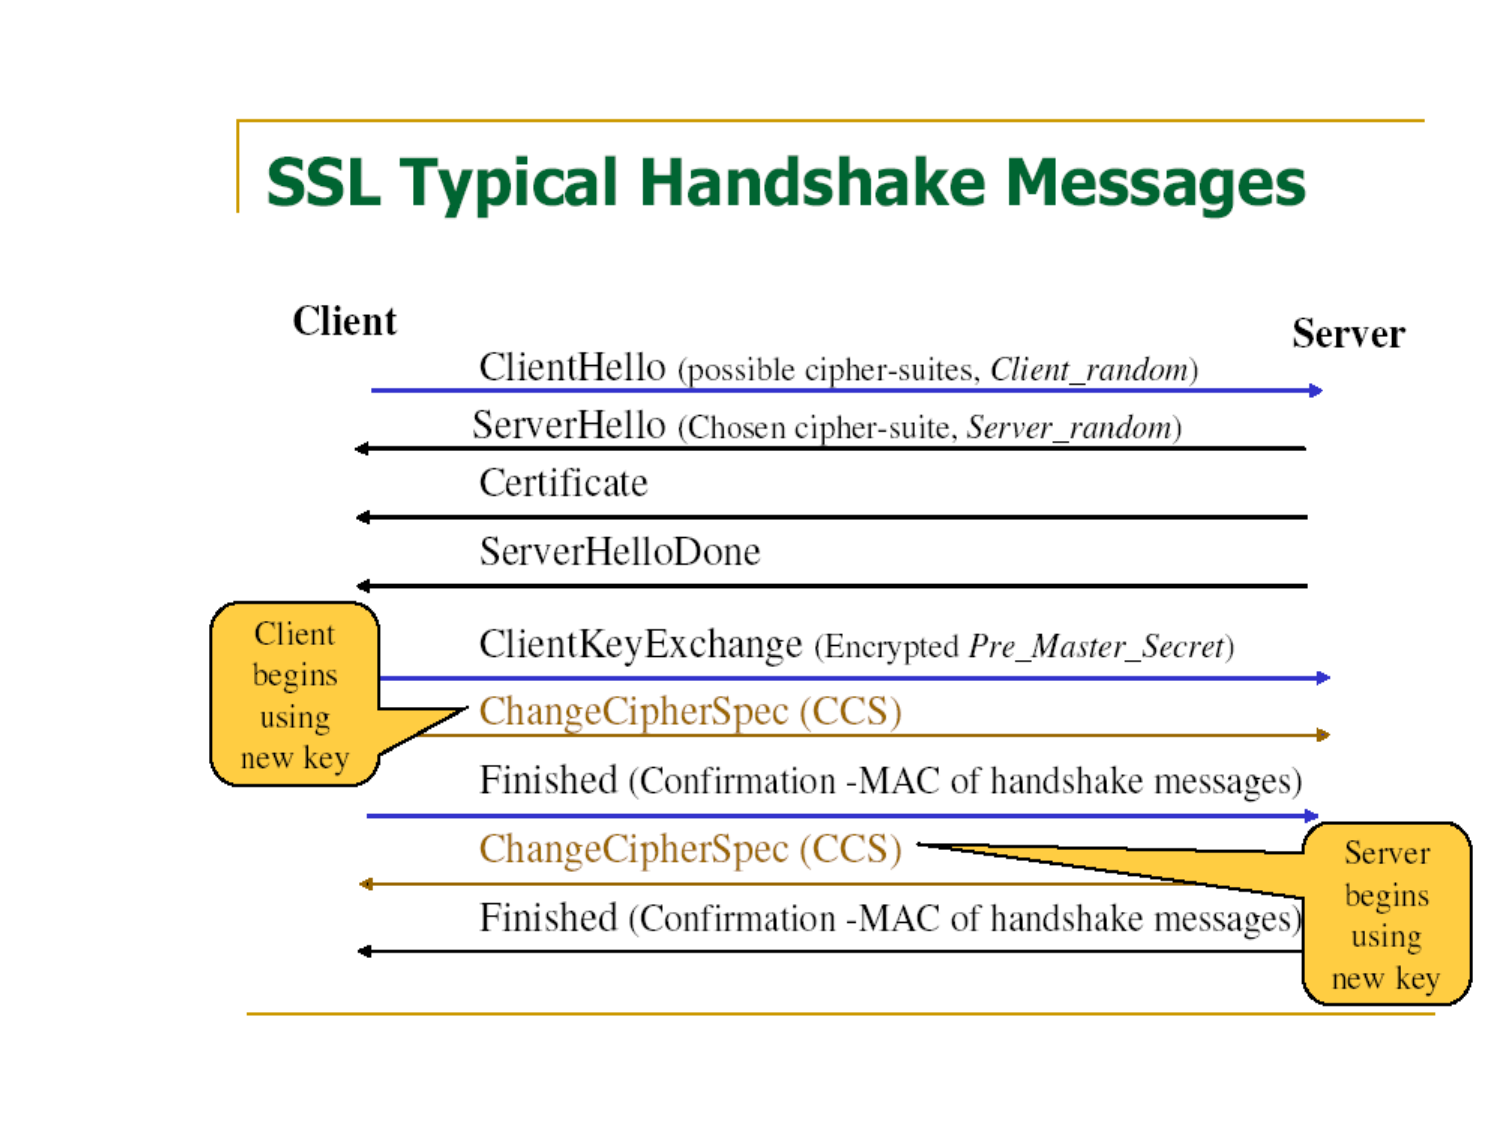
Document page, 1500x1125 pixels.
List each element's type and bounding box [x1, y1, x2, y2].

picture [187, 99, 1500, 1033]
